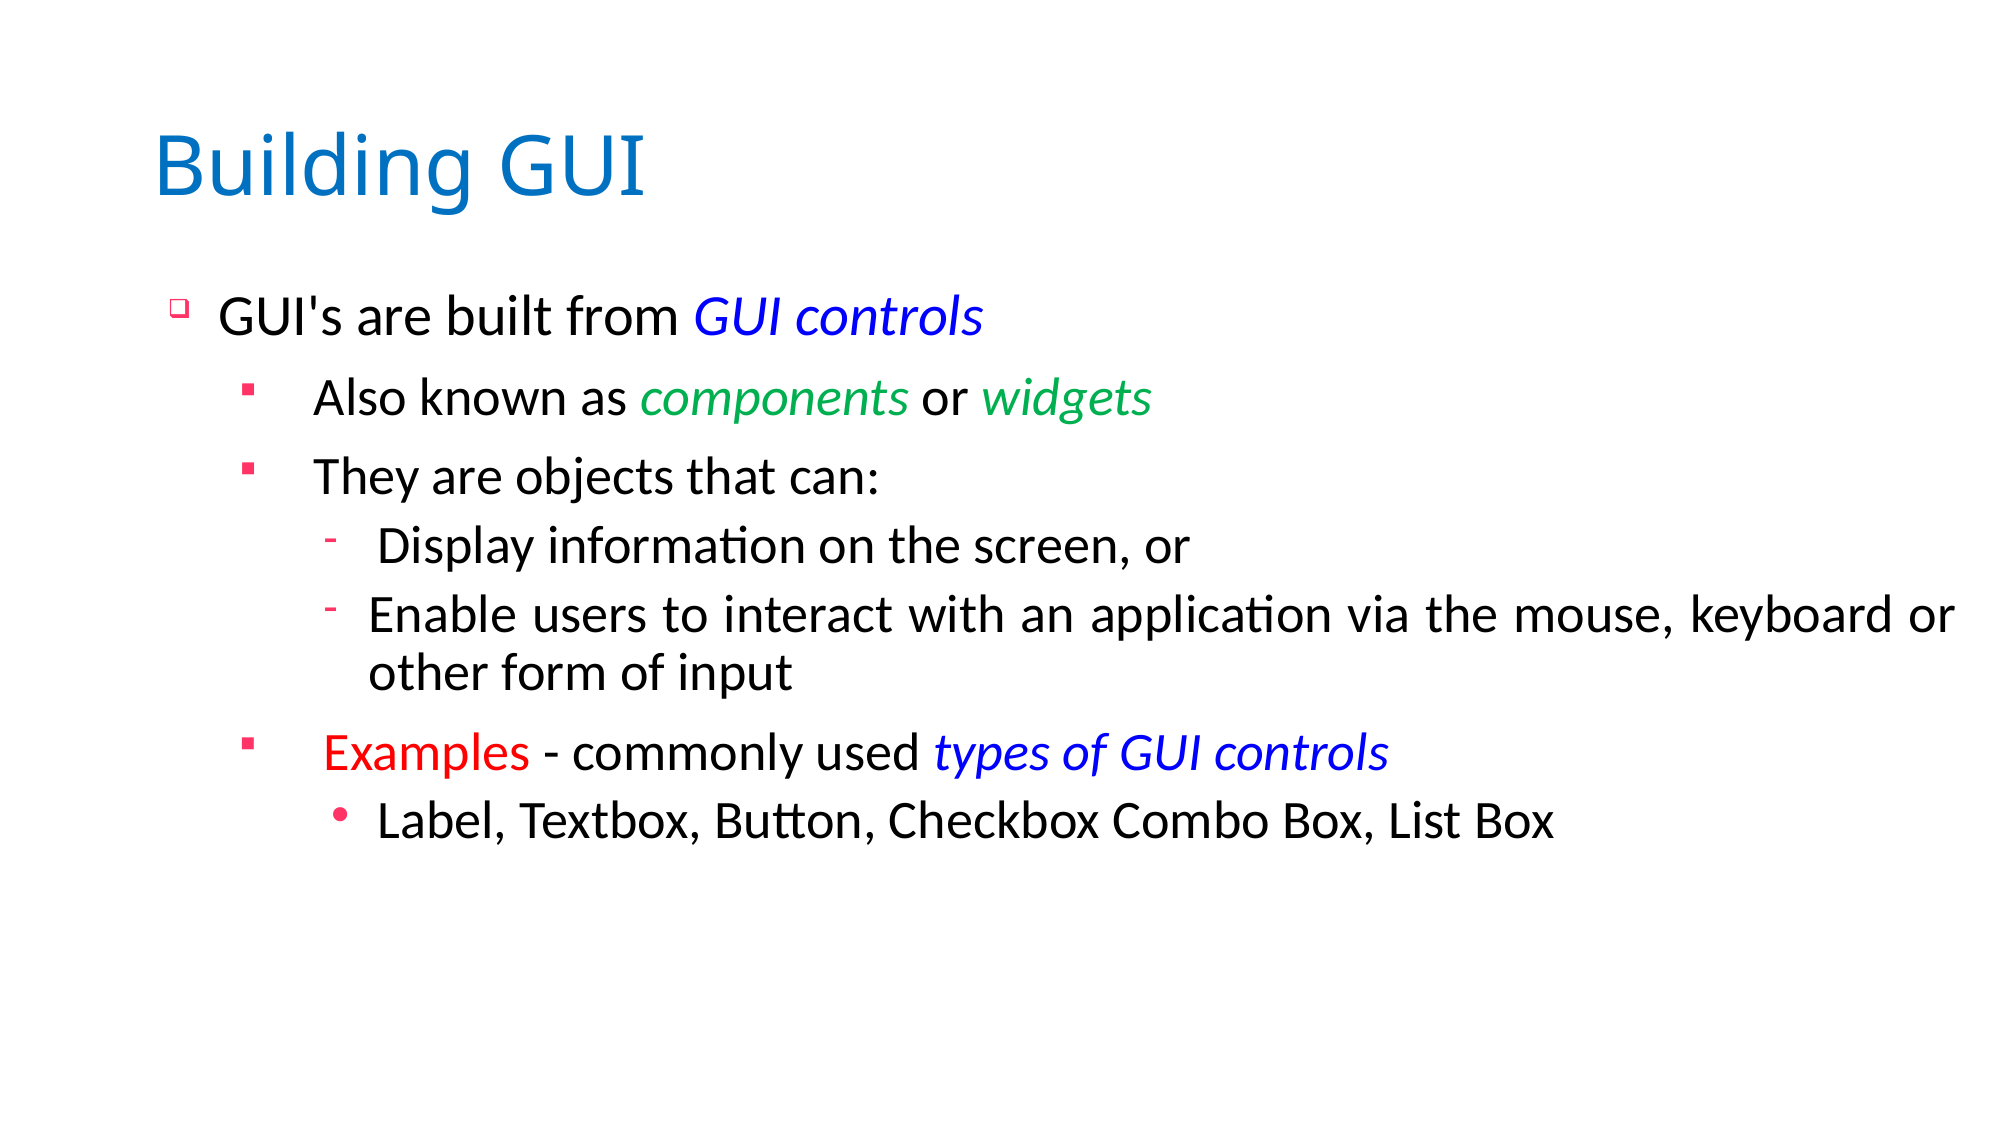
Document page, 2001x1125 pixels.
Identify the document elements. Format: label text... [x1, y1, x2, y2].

title Building GUI [137, 59, 1863, 278]
list GUI's are built from GUI controls Also known as components or widgets They are objects that can: Display information on the screen, or Enable users to interact with an application via the mouse, keyboard or other form of input Examples - commonly used types of GUI controls Label, Textbox, Button, Checkbox Combo Box, List Box [137, 277, 1975, 1048]
